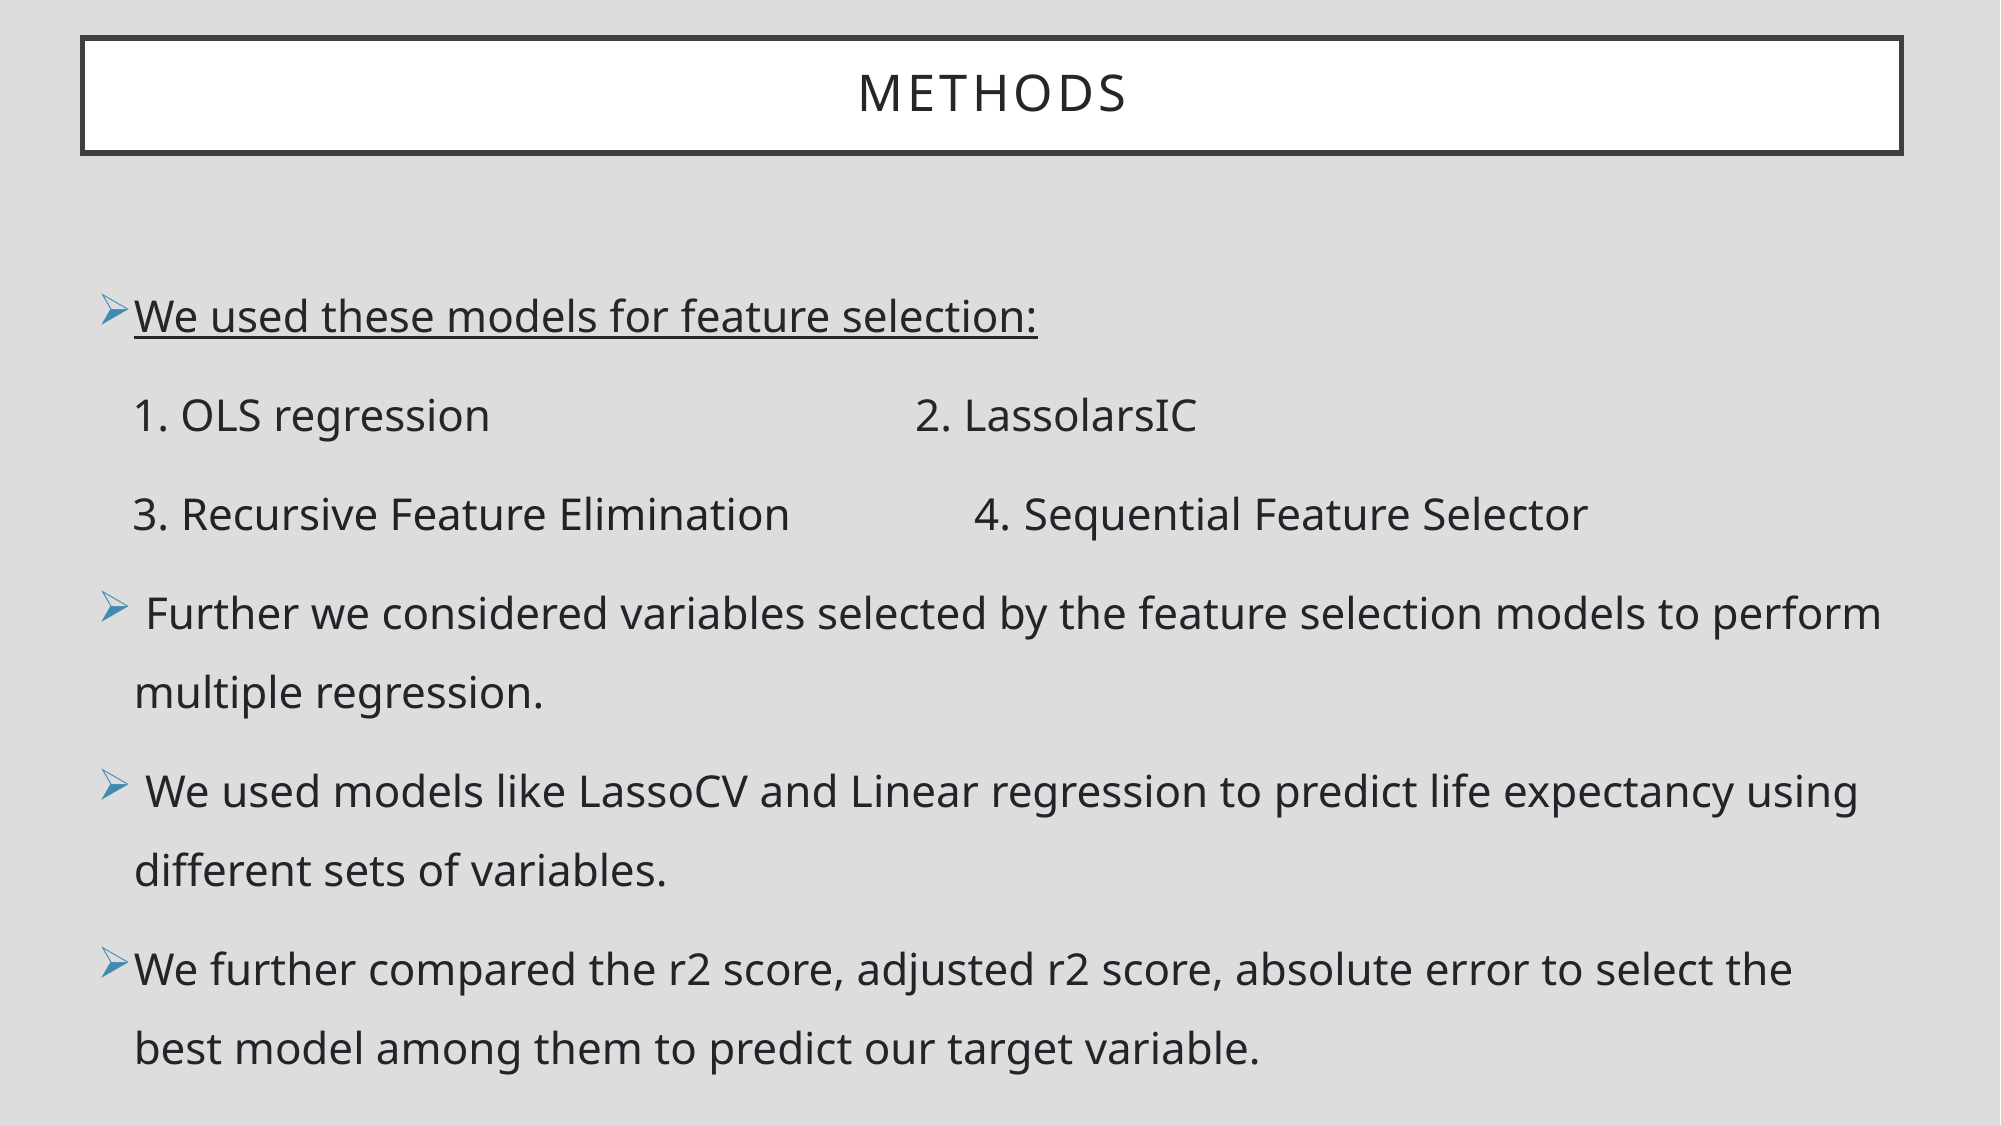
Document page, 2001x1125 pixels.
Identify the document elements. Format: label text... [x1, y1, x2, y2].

title Methods [80, 35, 1904, 156]
list We used these models for feature selection: 1. OLS regression 2. LassolarsIC 3. Recursive Feature Elimination 4. Sequential Feature Selector Further we considered variables selected by the feature selection models to perform multiple regression. We used models like LassoCV and Linear regression to predict life expectancy using different sets of variables. We further compared the r2 score, adjusted r2 score, absolute error to select the best model among them to predict our target variable. [82, 187, 1902, 1088]
